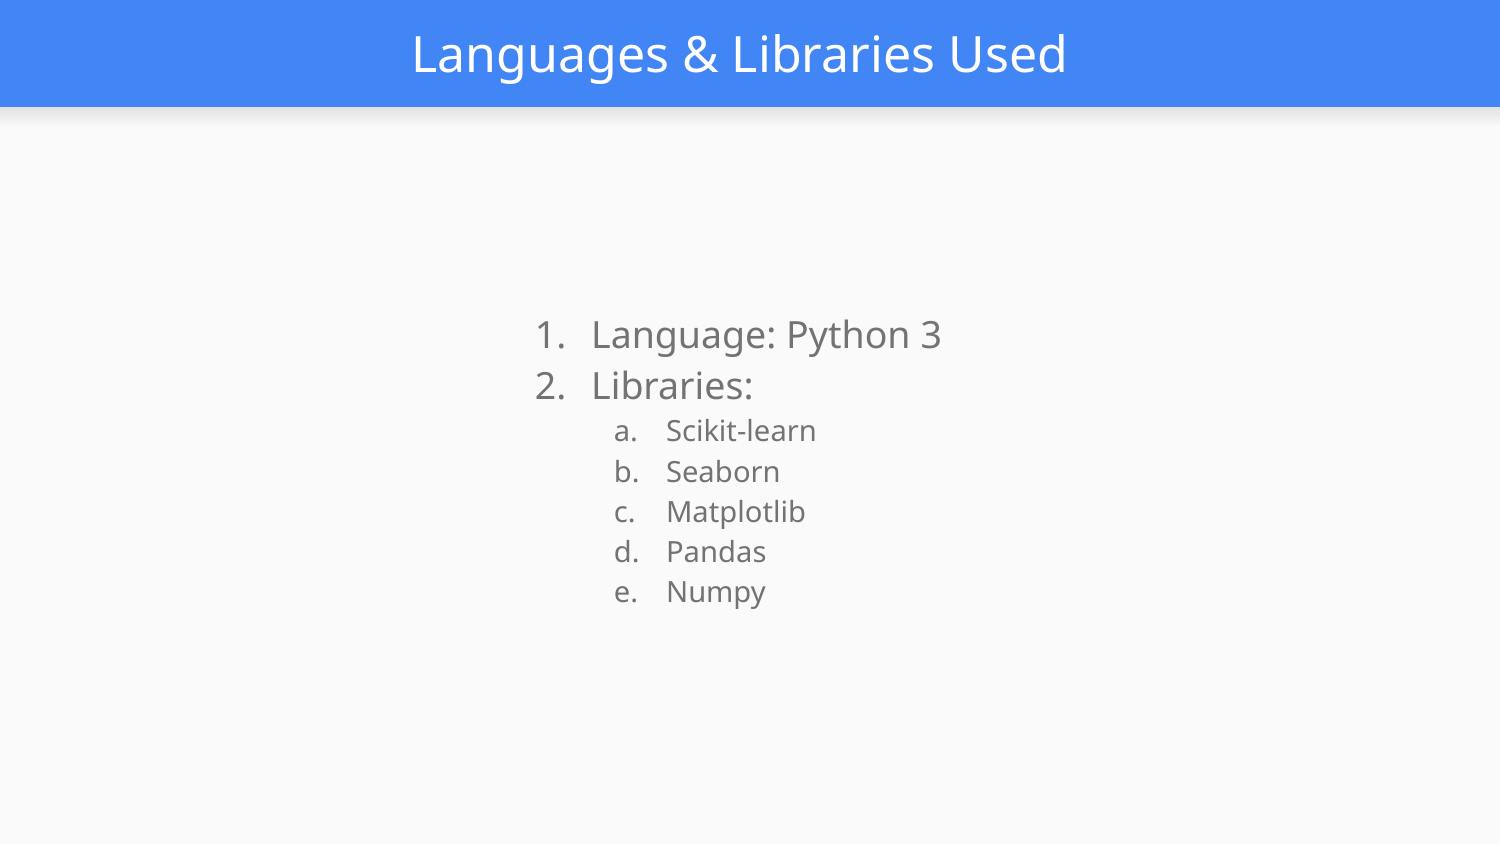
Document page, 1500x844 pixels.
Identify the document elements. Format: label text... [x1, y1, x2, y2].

list Language: Python 3 Libraries: Scikit-learn Seaborn Matplotlib Pandas Numpy [501, 289, 1500, 844]
title Languages & Libraries Used [16, 2, 1464, 102]
